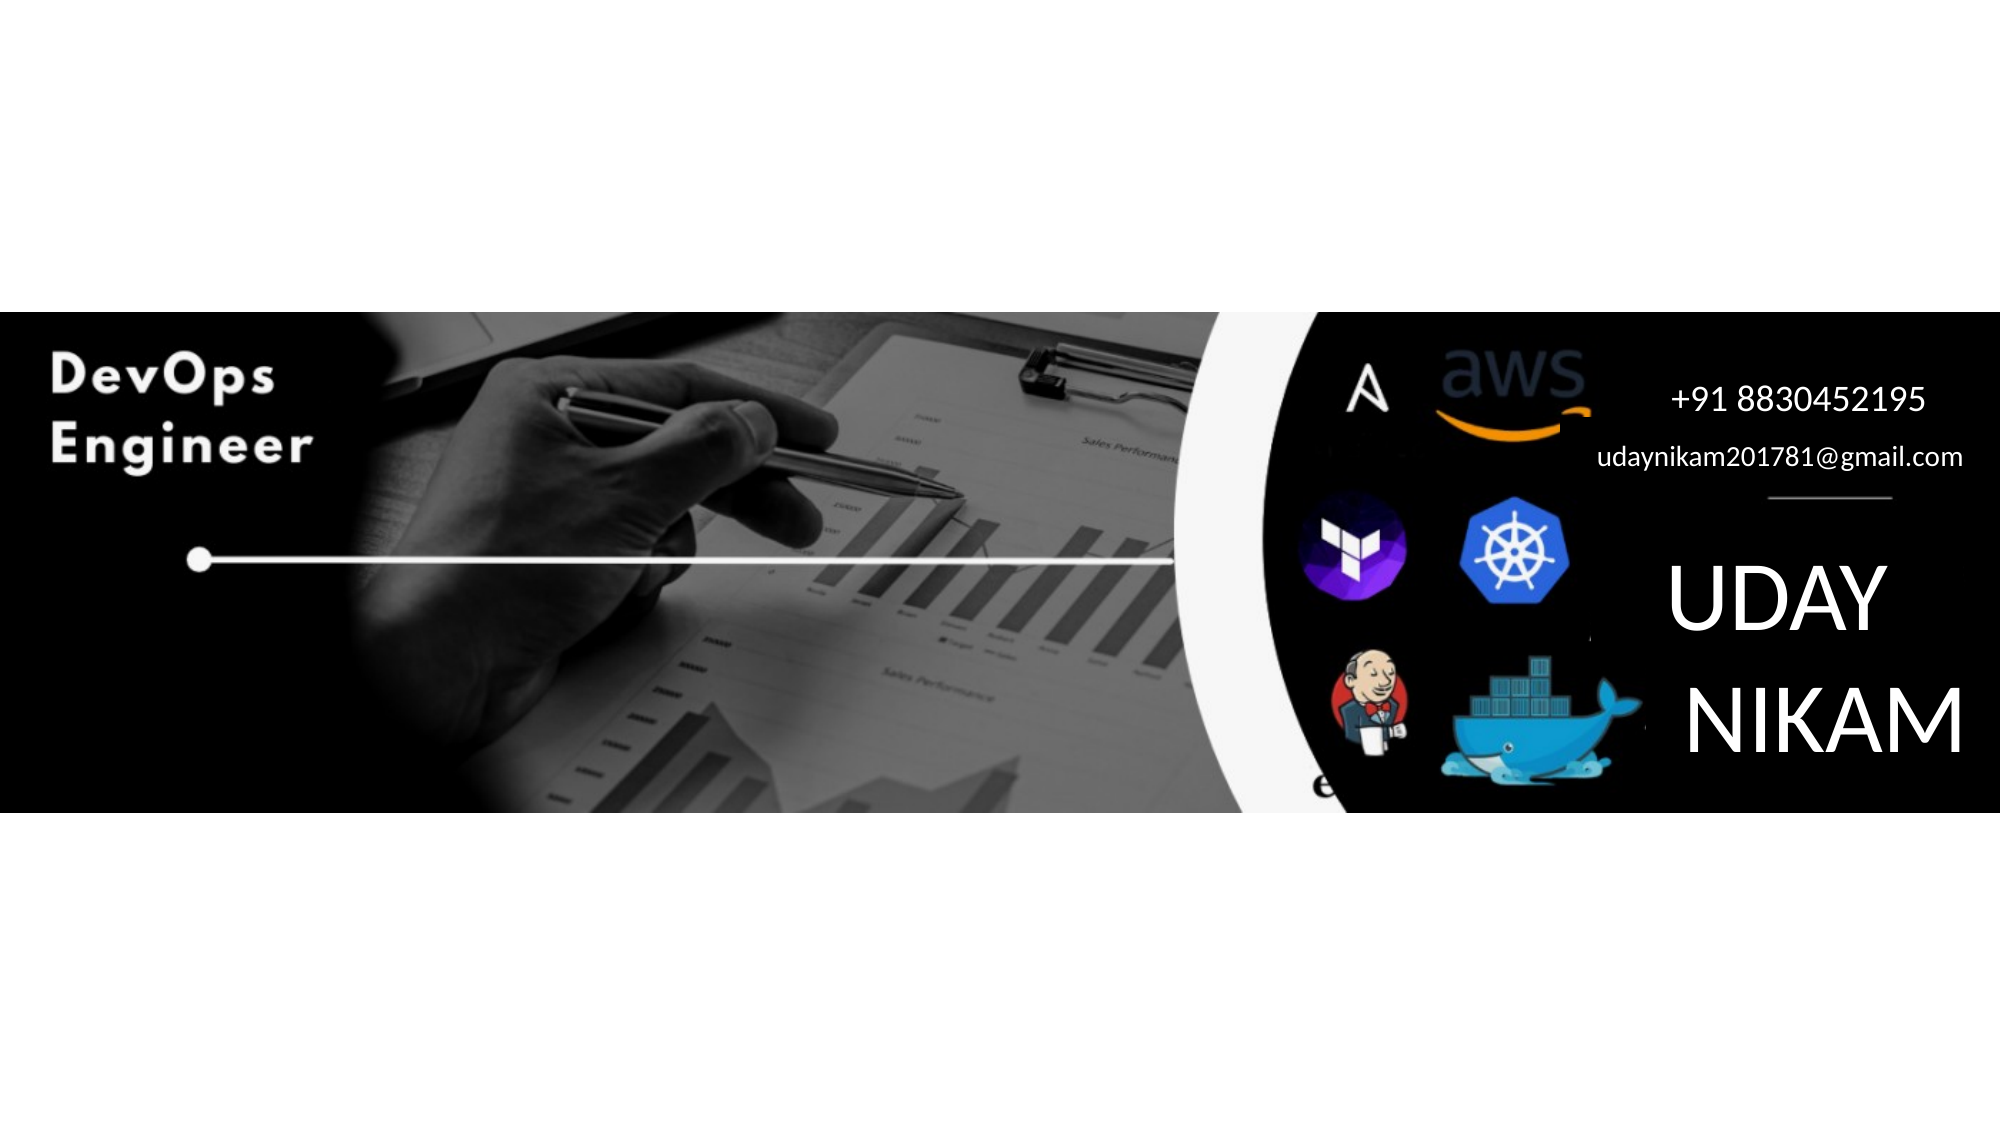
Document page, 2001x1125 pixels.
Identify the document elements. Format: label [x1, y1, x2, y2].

picture [0, 312, 2000, 813]
